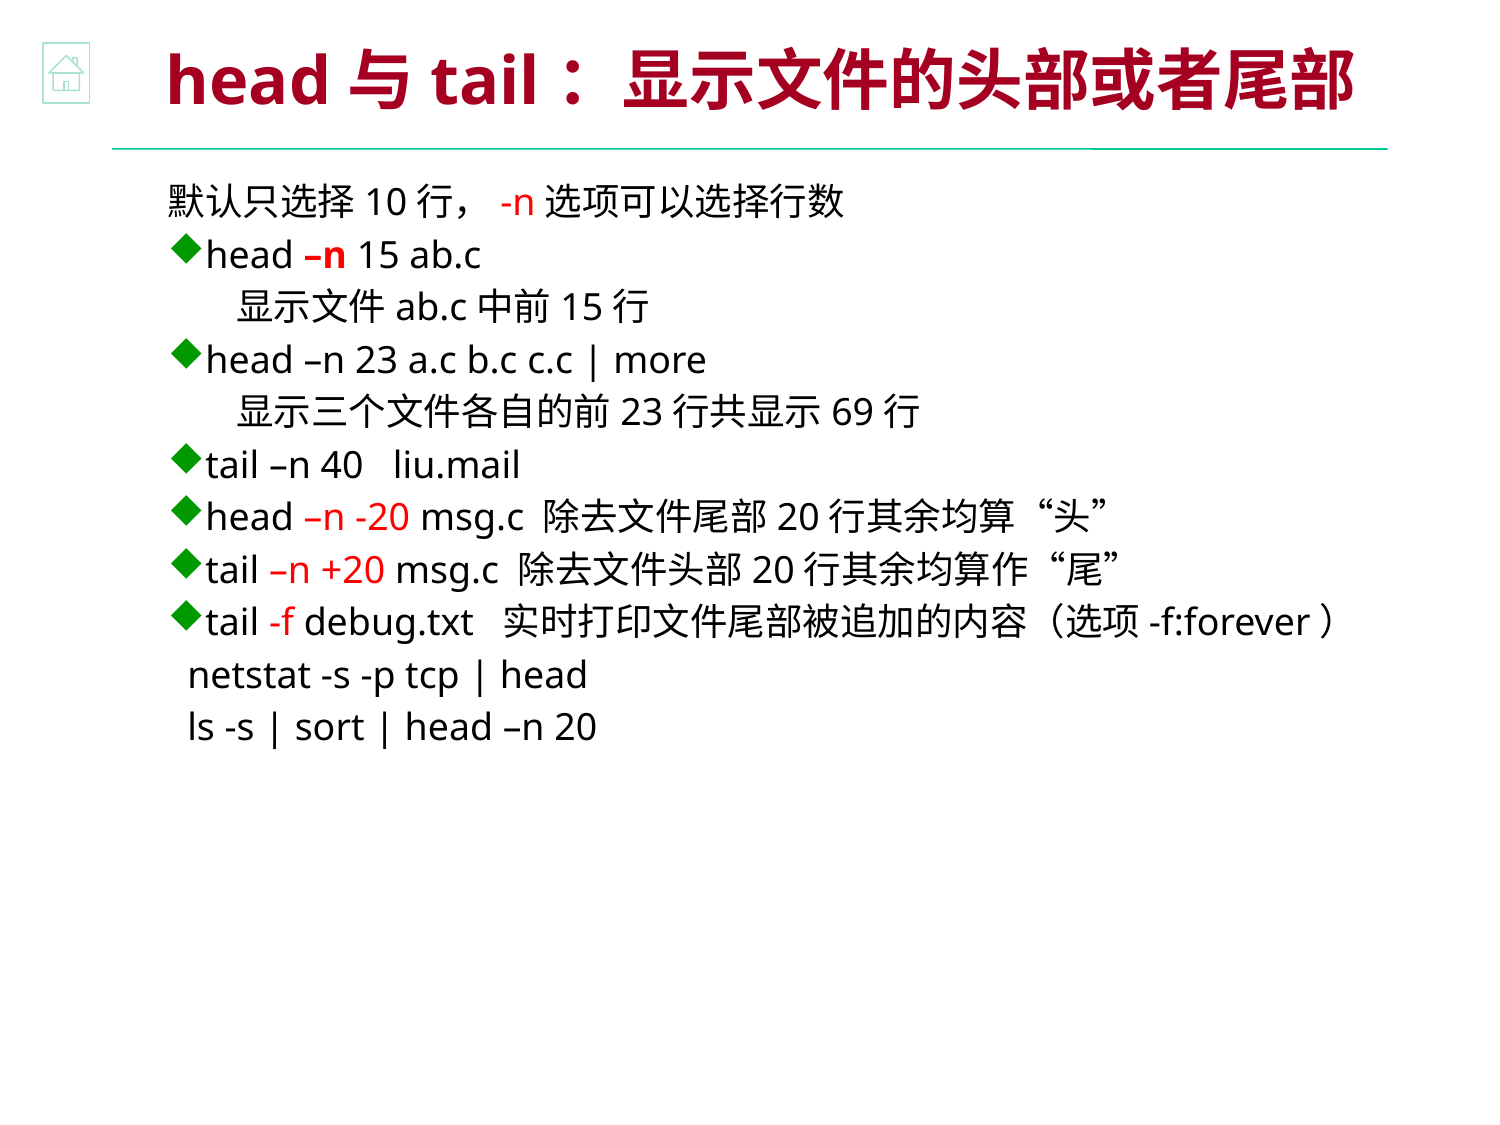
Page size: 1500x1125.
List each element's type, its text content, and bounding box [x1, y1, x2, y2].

text_box 默认只选择10行，-n选项可以选择行数 head –n 15 ab.c 显示文件ab.c中前15行 head –n 23 a.c b.c c.c | more 显示三个文件各自的前23行共显示69行 tail –n 40 liu.mail head –n -20 msg.c 除去文件尾部20行其余均算“头” tail –n +20 msg.c 除去文件头部20行其余均算作“尾” tail -f debug.txt 实时打印文件尾部被追加的内容（选项-f:forever） netstat -s -p tcp | head ls -s | sort | head –n 20 [100, 172, 1457, 820]
text_box [42, 42, 90, 104]
text_box head与tail：显示文件的头部或者尾部 [123, 18, 1399, 149]
